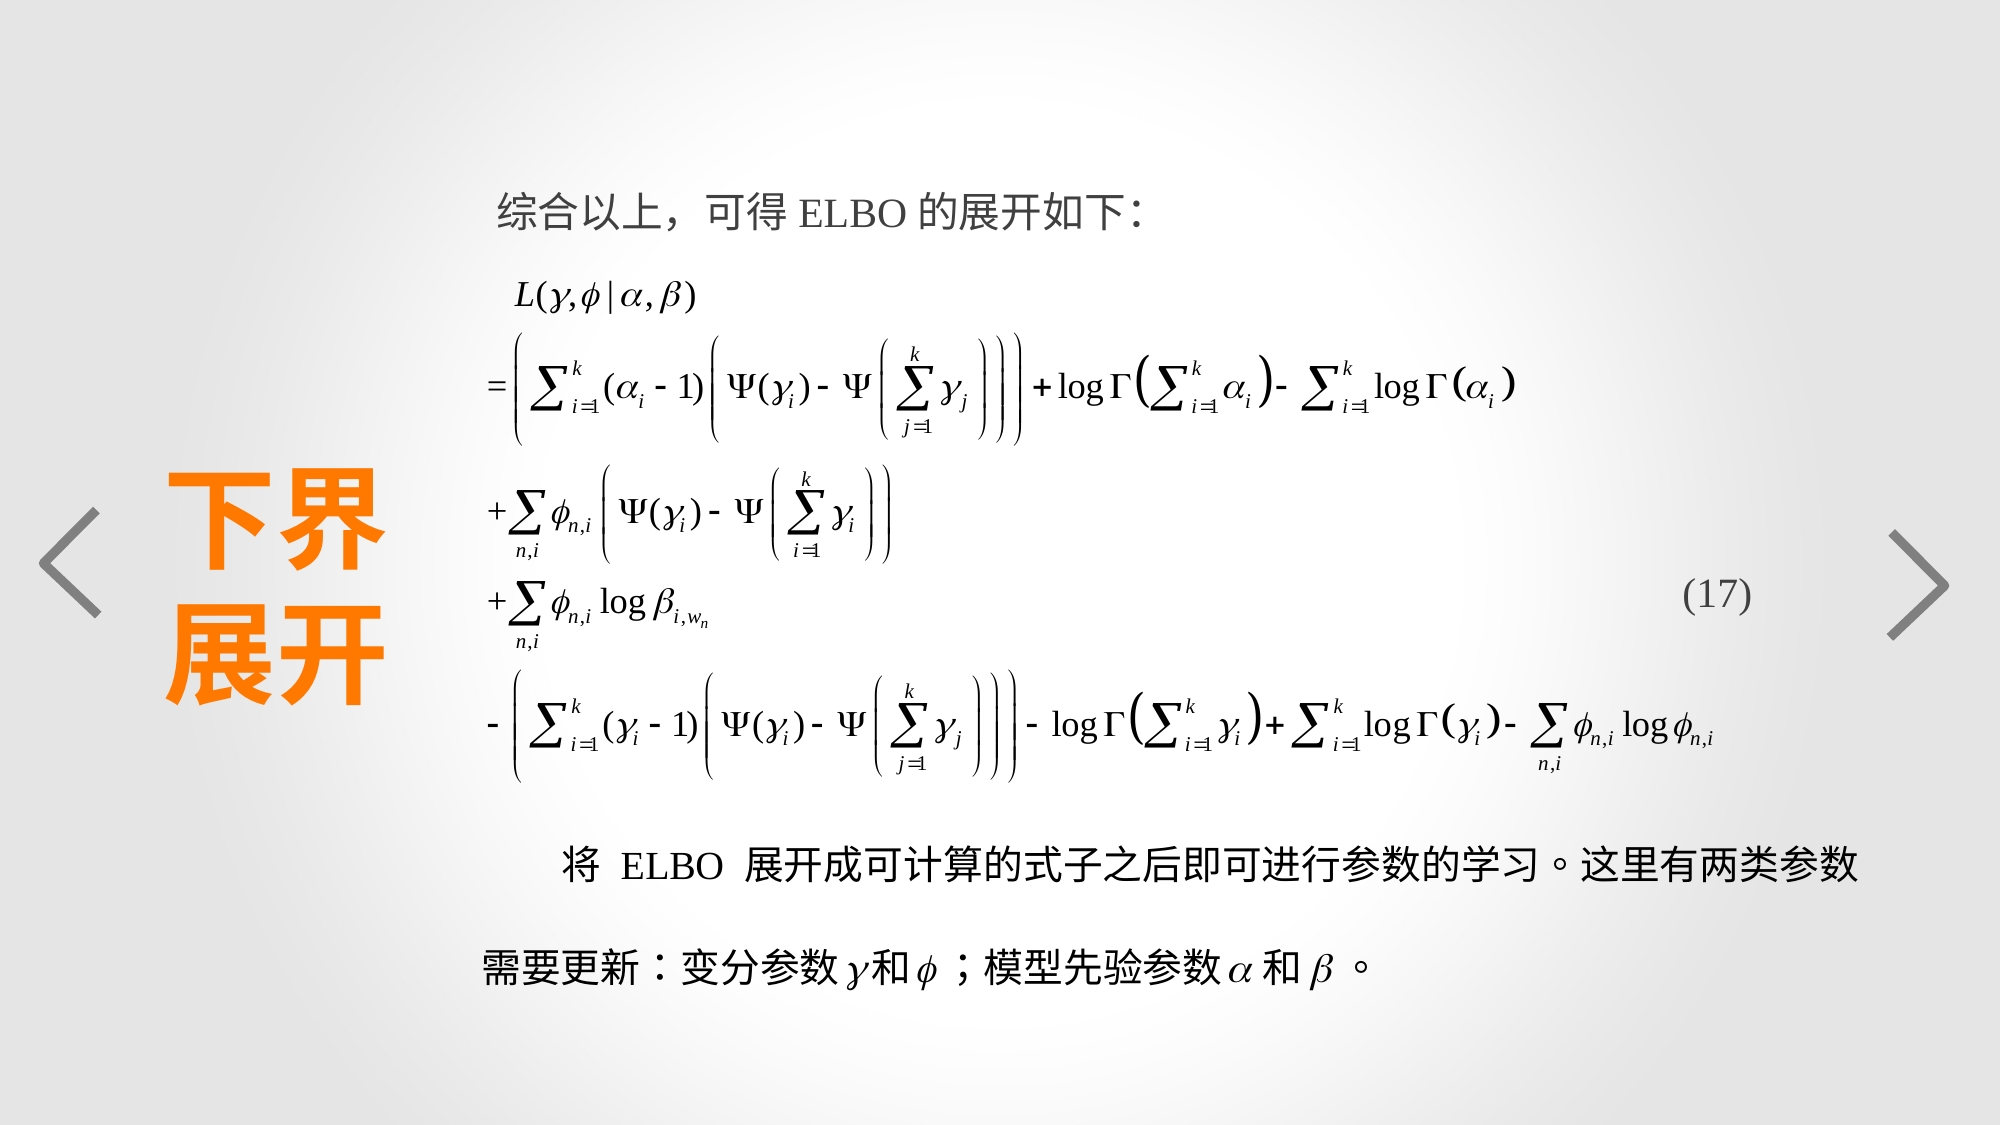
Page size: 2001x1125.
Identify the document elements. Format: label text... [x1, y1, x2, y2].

text_box 综合以上，可得ELBO的展开如下： [481, 153, 1274, 244]
text_box [1889, 532, 1945, 638]
text_box 下界 展开 [70, 440, 476, 726]
text_box [43, 510, 99, 616]
text_box (17) [1728, 533, 1890, 623]
picture [0, 1, 2000, 1125]
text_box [481, 273, 1725, 791]
